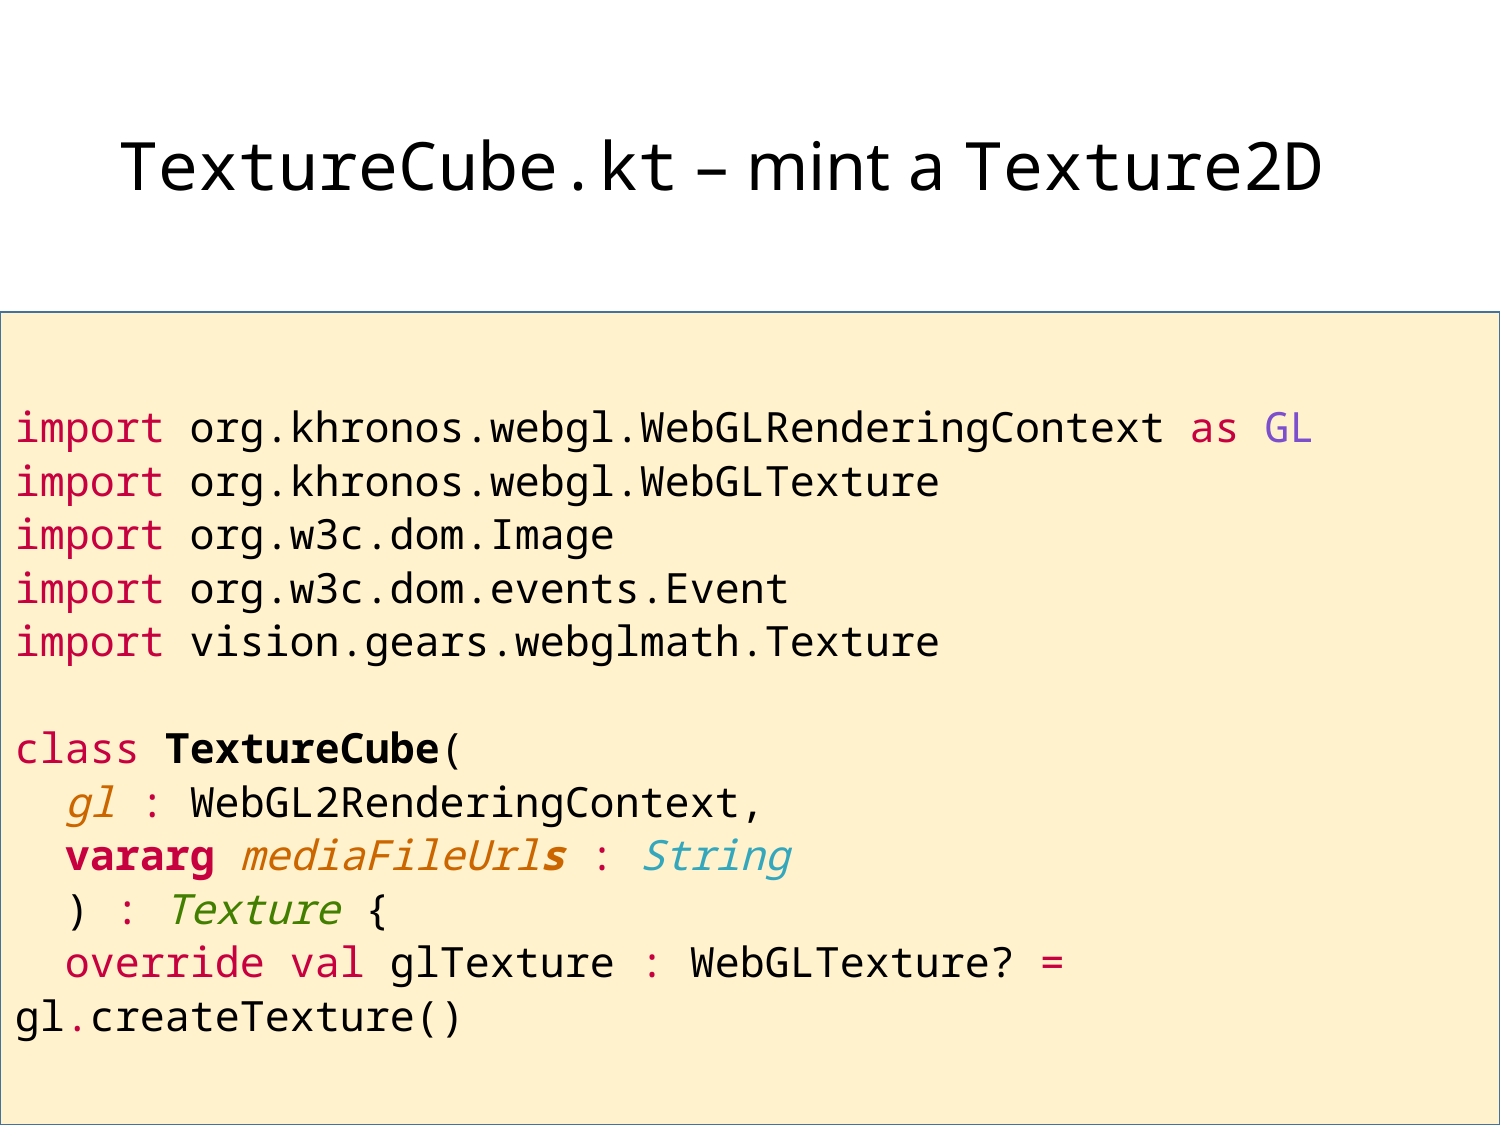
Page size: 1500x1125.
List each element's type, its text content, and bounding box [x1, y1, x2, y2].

text_box import org.khronos.webgl.WebGLRenderingContext as GL import org.khronos.webgl.WebGLTexture import org.w3c.dom.Image import org.w3c.dom.events.Event import vision.gears.webglmath.Texture class TextureCube( gl : WebGL2RenderingContext, vararg mediaFileUrls : String ) : Texture { override val glTexture : WebGLTexture? = gl.createTexture() [0, 311, 1500, 1125]
title TextureCube.kt – mint a Texture2D [103, 59, 1397, 278]
